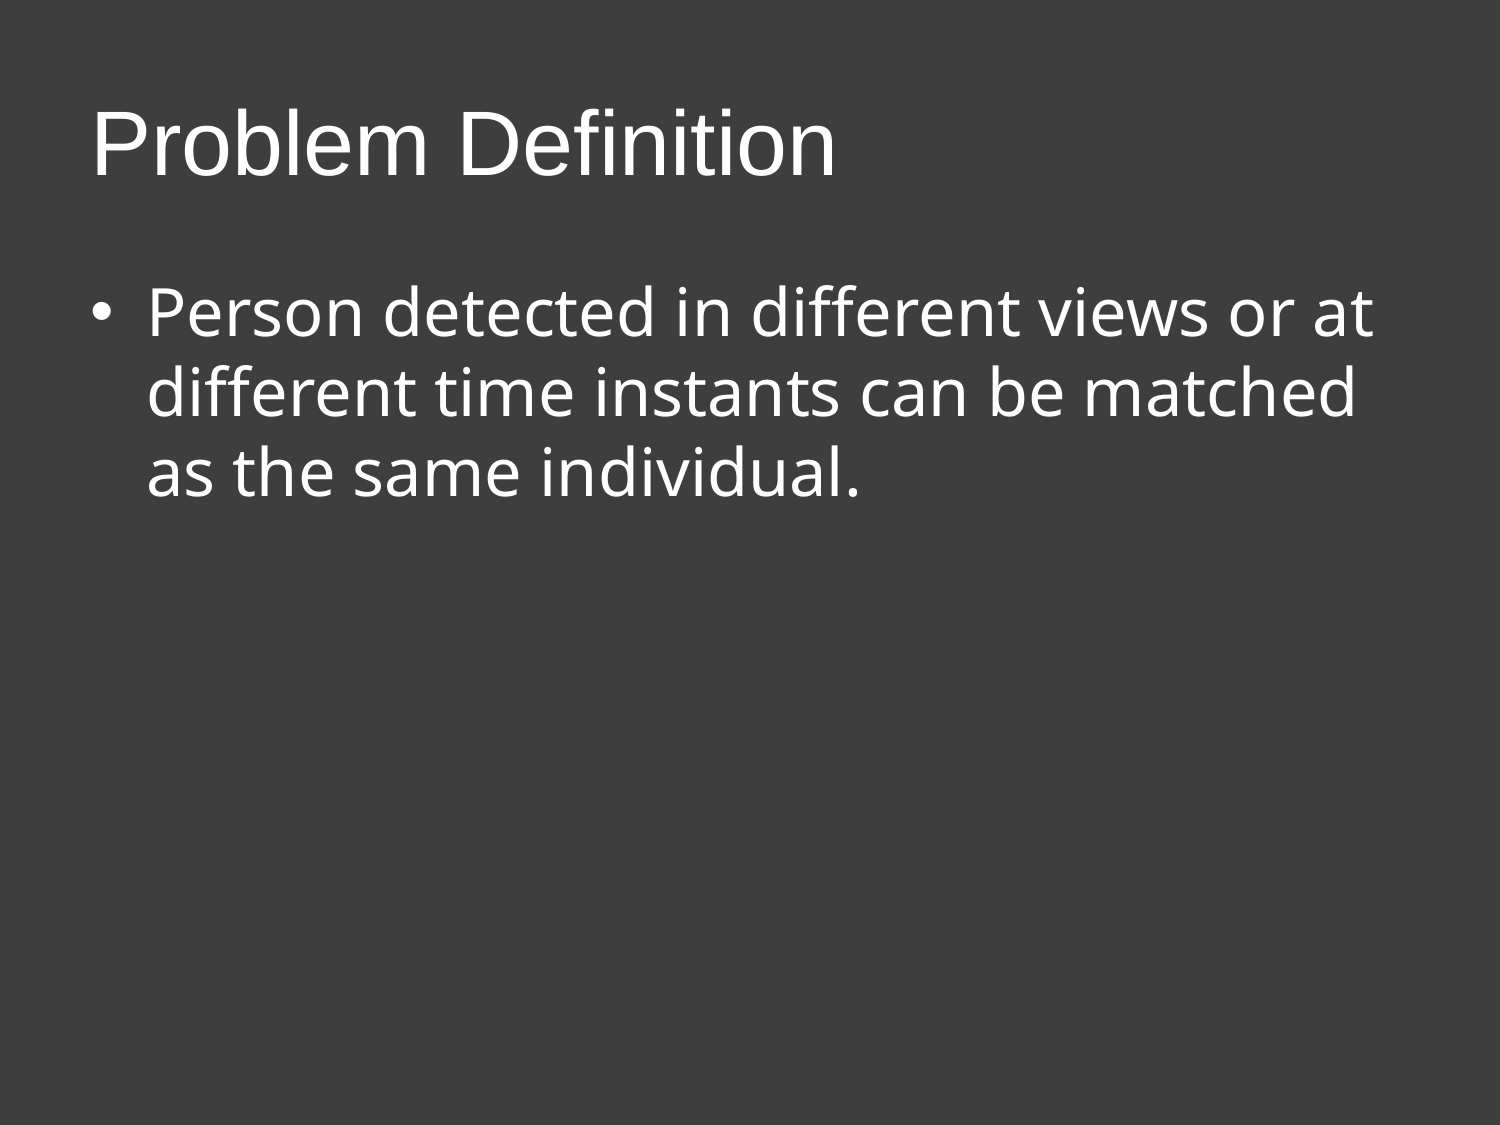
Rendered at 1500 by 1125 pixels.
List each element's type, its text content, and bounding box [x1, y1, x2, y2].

title Problem Definition [75, 45, 1425, 233]
list Person detected in different views or at different time instants can be matched as the same individual. [75, 262, 1425, 1005]
